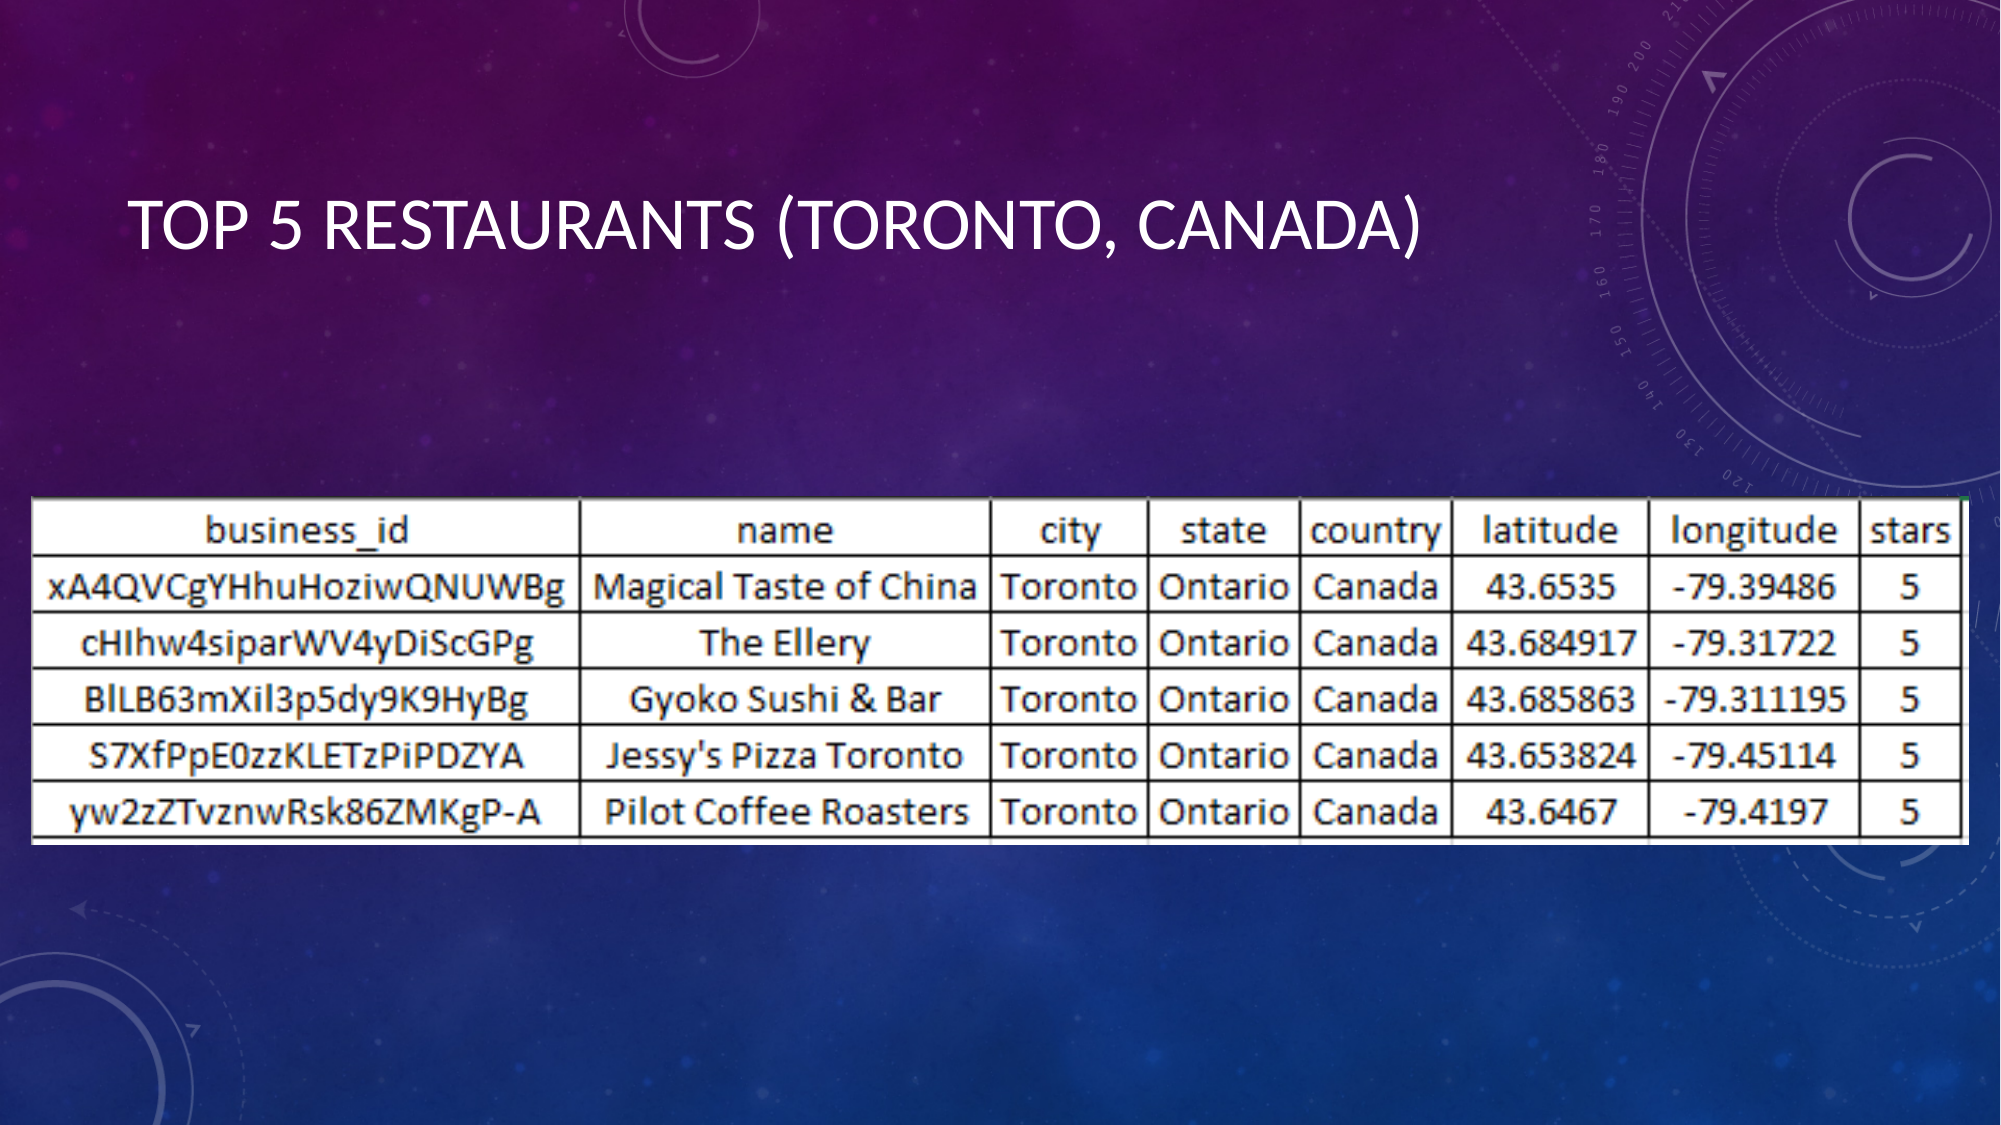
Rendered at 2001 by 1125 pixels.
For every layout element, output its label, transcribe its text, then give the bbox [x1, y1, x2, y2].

title TOP 5 RESTAURANTS (TORONTO, CANADA) [112, 99, 1775, 339]
picture [0, 0, 2001, 1125]
